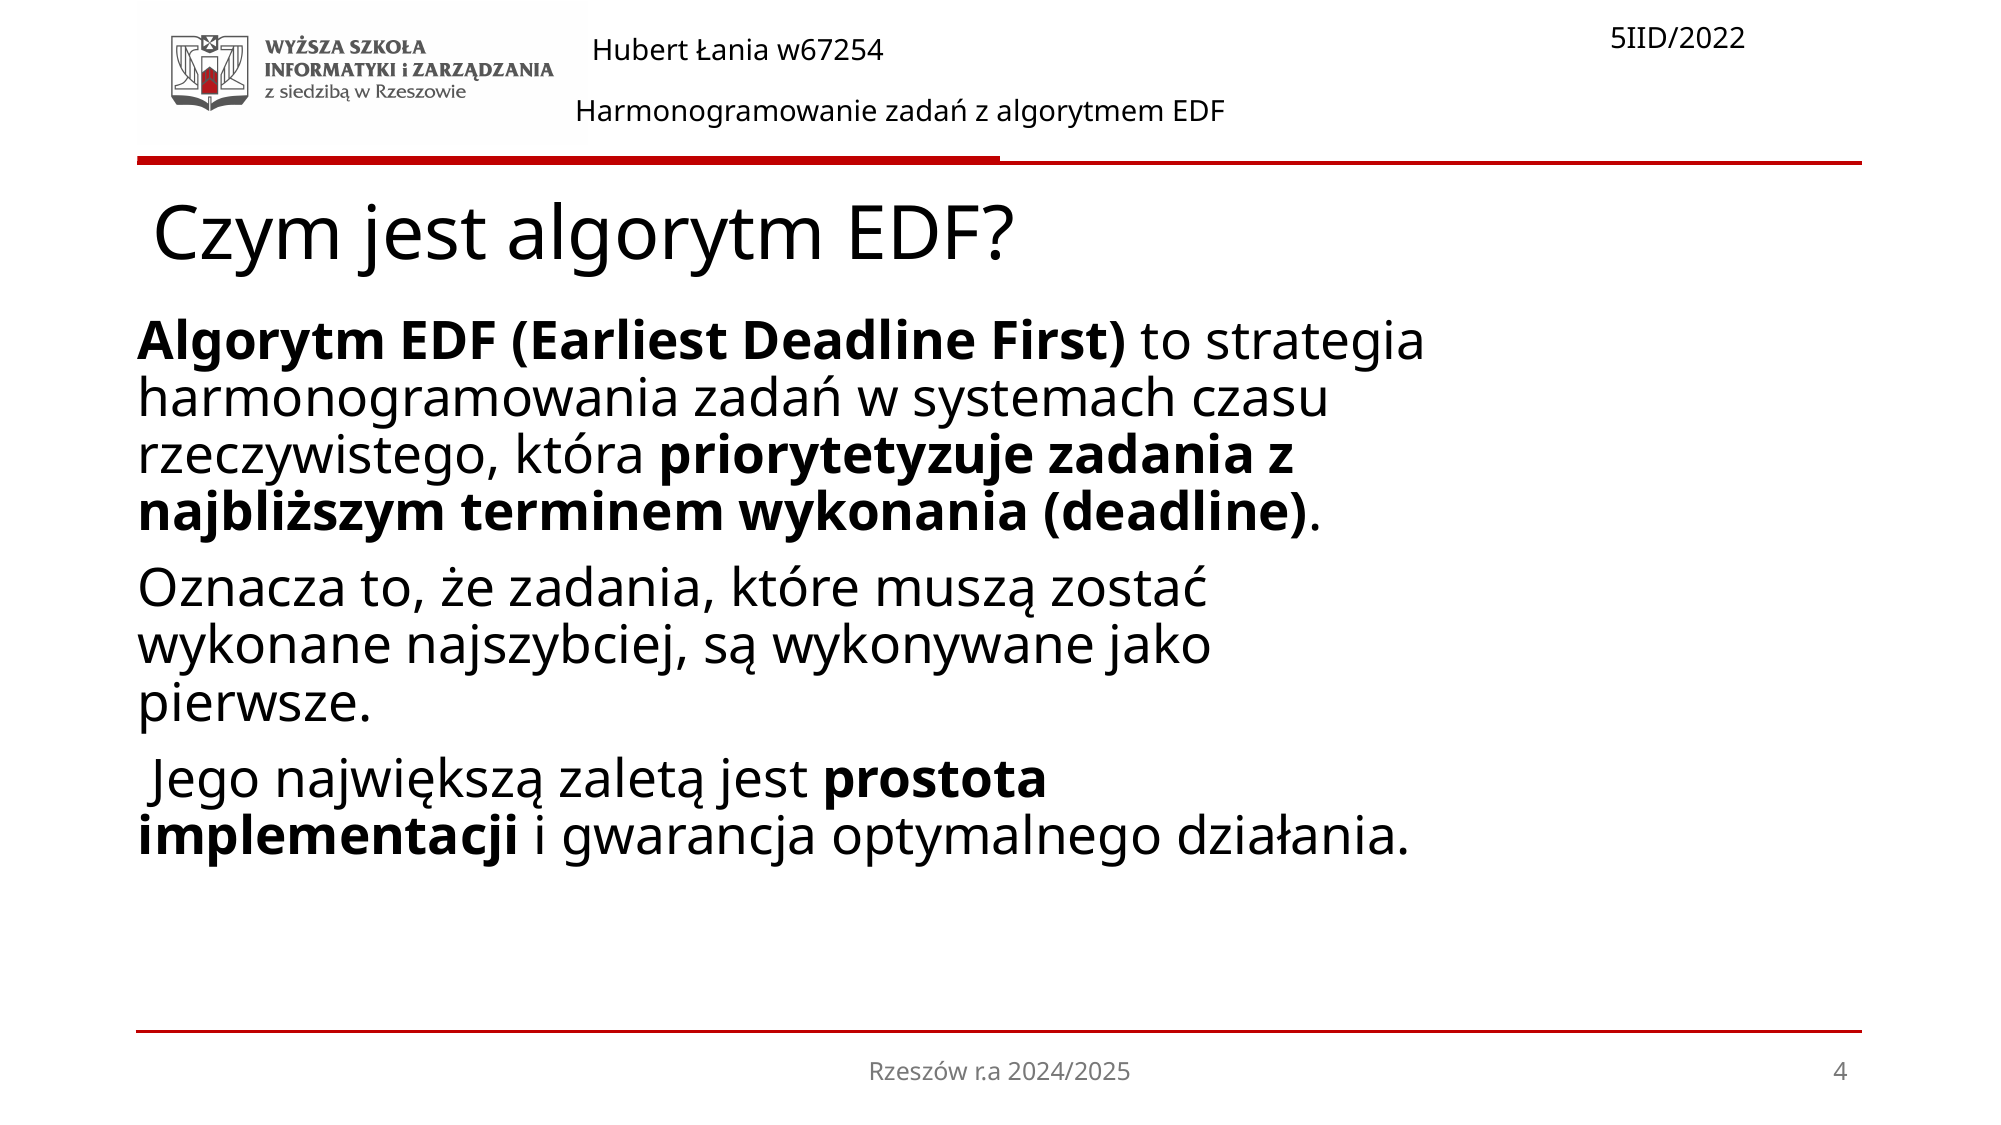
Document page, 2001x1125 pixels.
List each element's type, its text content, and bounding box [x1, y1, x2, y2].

title Czym jest algorytm EDF? [137, 183, 1863, 287]
footer Rzeszów r.a 2024/2025 [662, 1042, 1338, 1103]
slide_number 4 [1412, 1042, 1863, 1103]
list Algorytm EDF (Earliest Deadline First) to strategia harmonogramowania zadań w systemach czasu rzeczywistego, która priorytetyzuje zadania z najbliższym terminem wykonania (deadline). Oznacza to, że zadania, które muszą zostać wykonane najszybciej, są wykonywane jako pierwsze. Jego największą zaletą jest prostota implementacji i gwarancja optymalnego działania. [123, 306, 1455, 1004]
picture [137, 1, 588, 145]
